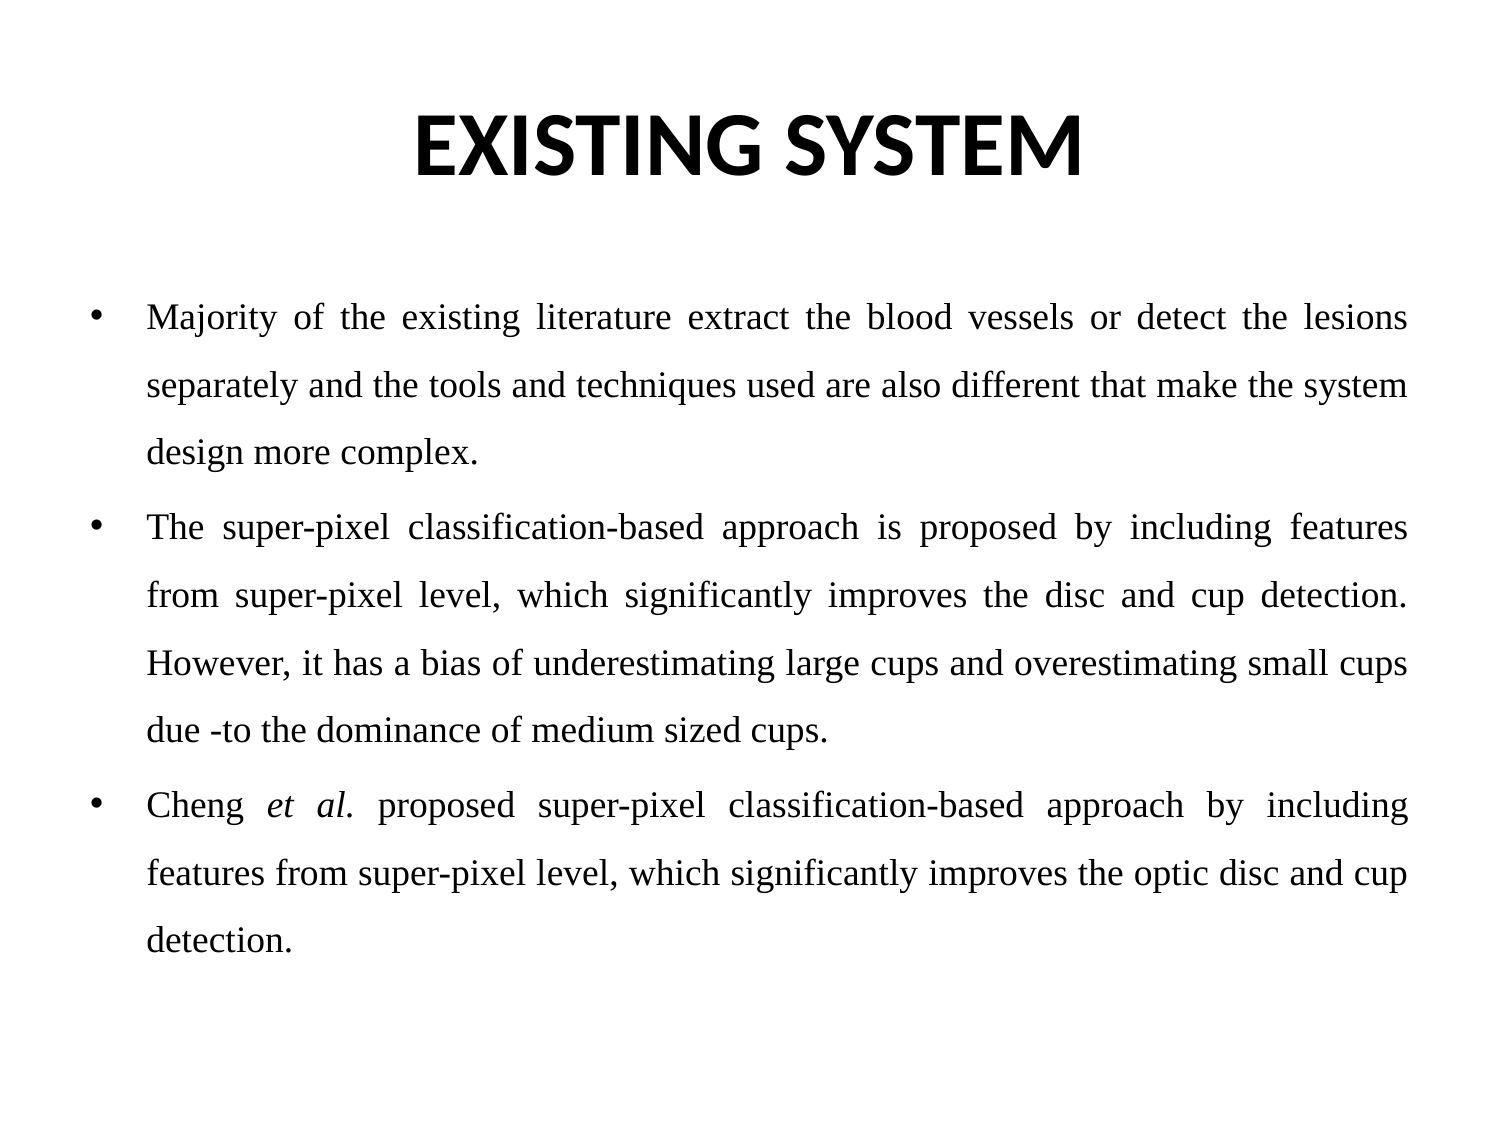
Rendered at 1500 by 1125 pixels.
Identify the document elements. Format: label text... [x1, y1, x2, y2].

title EXISTING SYSTEM [75, 45, 1425, 233]
list Majority of the existing literature extract the blood vessels or detect the lesions separately and the tools and techniques used are also different that make the system design more complex. The super-pixel classification-based approach is proposed by including features from super-pixel level, which significantly improves the disc and cup detection. However, it has a bias of underestimating large cups and overestimating small cups due -to the dominance of medium sized cups. Cheng et al. proposed super-pixel classification-based approach by including features from super-pixel level, which significantly improves the optic disc and cup detection. [75, 262, 1425, 1005]
